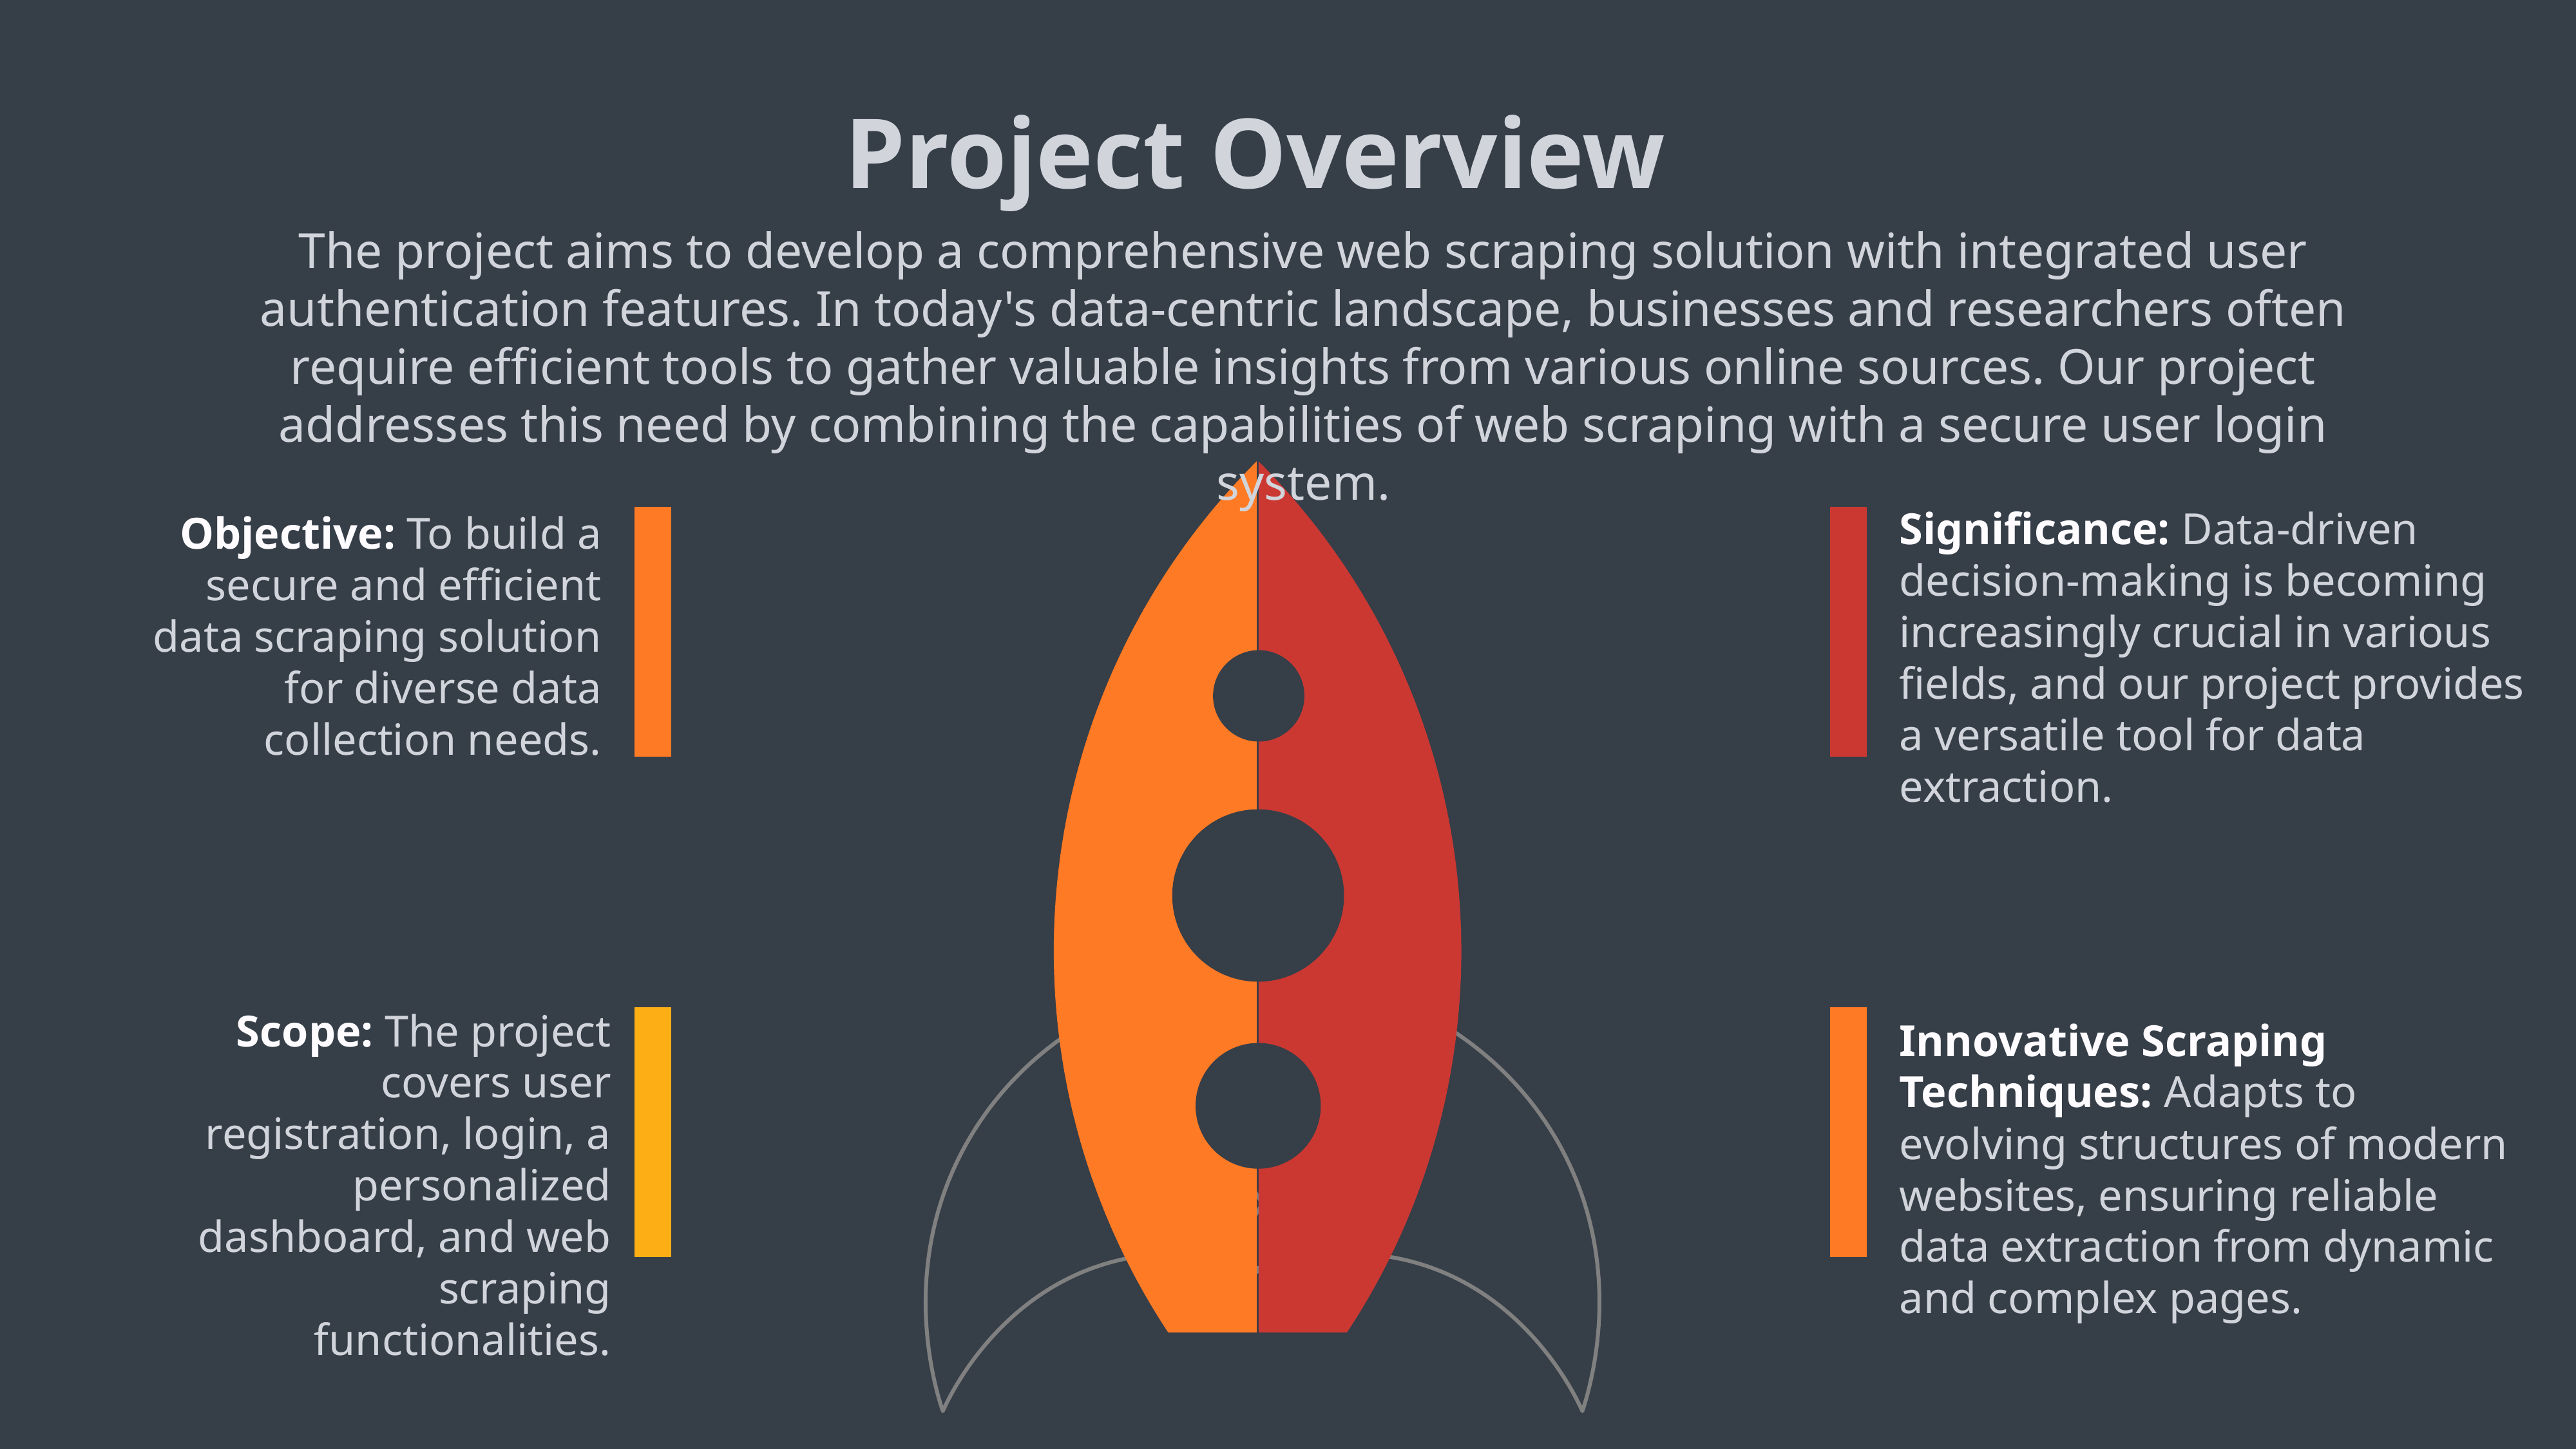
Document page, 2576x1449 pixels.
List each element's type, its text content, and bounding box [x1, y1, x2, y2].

text_box [1258, 515, 1462, 999]
text_box Significance: Data-driven decision-making is becoming increasingly crucial in various fields, and our project provides a versatile tool for data extraction. [1889, 497, 2546, 816]
text_box [1213, 650, 1305, 742]
text_box [1829, 515, 1867, 757]
text_box The project aims to develop a comprehensive web scraping solution with integrated user authentication features. In today's data-centric landscape, businesses and researchers often require efficient tools to gather valuable insights from various online sources. Our project addresses this need by combining the capabilities of web scraping with a secure user login system. [227, 215, 2380, 515]
text_box Project Overview [835, 87, 1675, 213]
text_box Innovative Scraping Techniques: Adapts to evolving structures of modern websites, ensuring reliable data extraction from dynamic and complex pages. [1889, 1008, 2546, 1379]
text_box Scope: The project covers user registration, login, a personalized dashboard, and web scraping functionalities. [150, 998, 622, 1369]
text_box [634, 1007, 672, 1258]
text_box Objective: To build a secure and efficient data scraping solution for diverse data collection needs. [112, 501, 612, 769]
text_box [1172, 809, 1344, 982]
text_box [897, 999, 1628, 1412]
text_box [1829, 1007, 1867, 1258]
text_box [634, 515, 672, 757]
text_box [1053, 515, 1257, 999]
